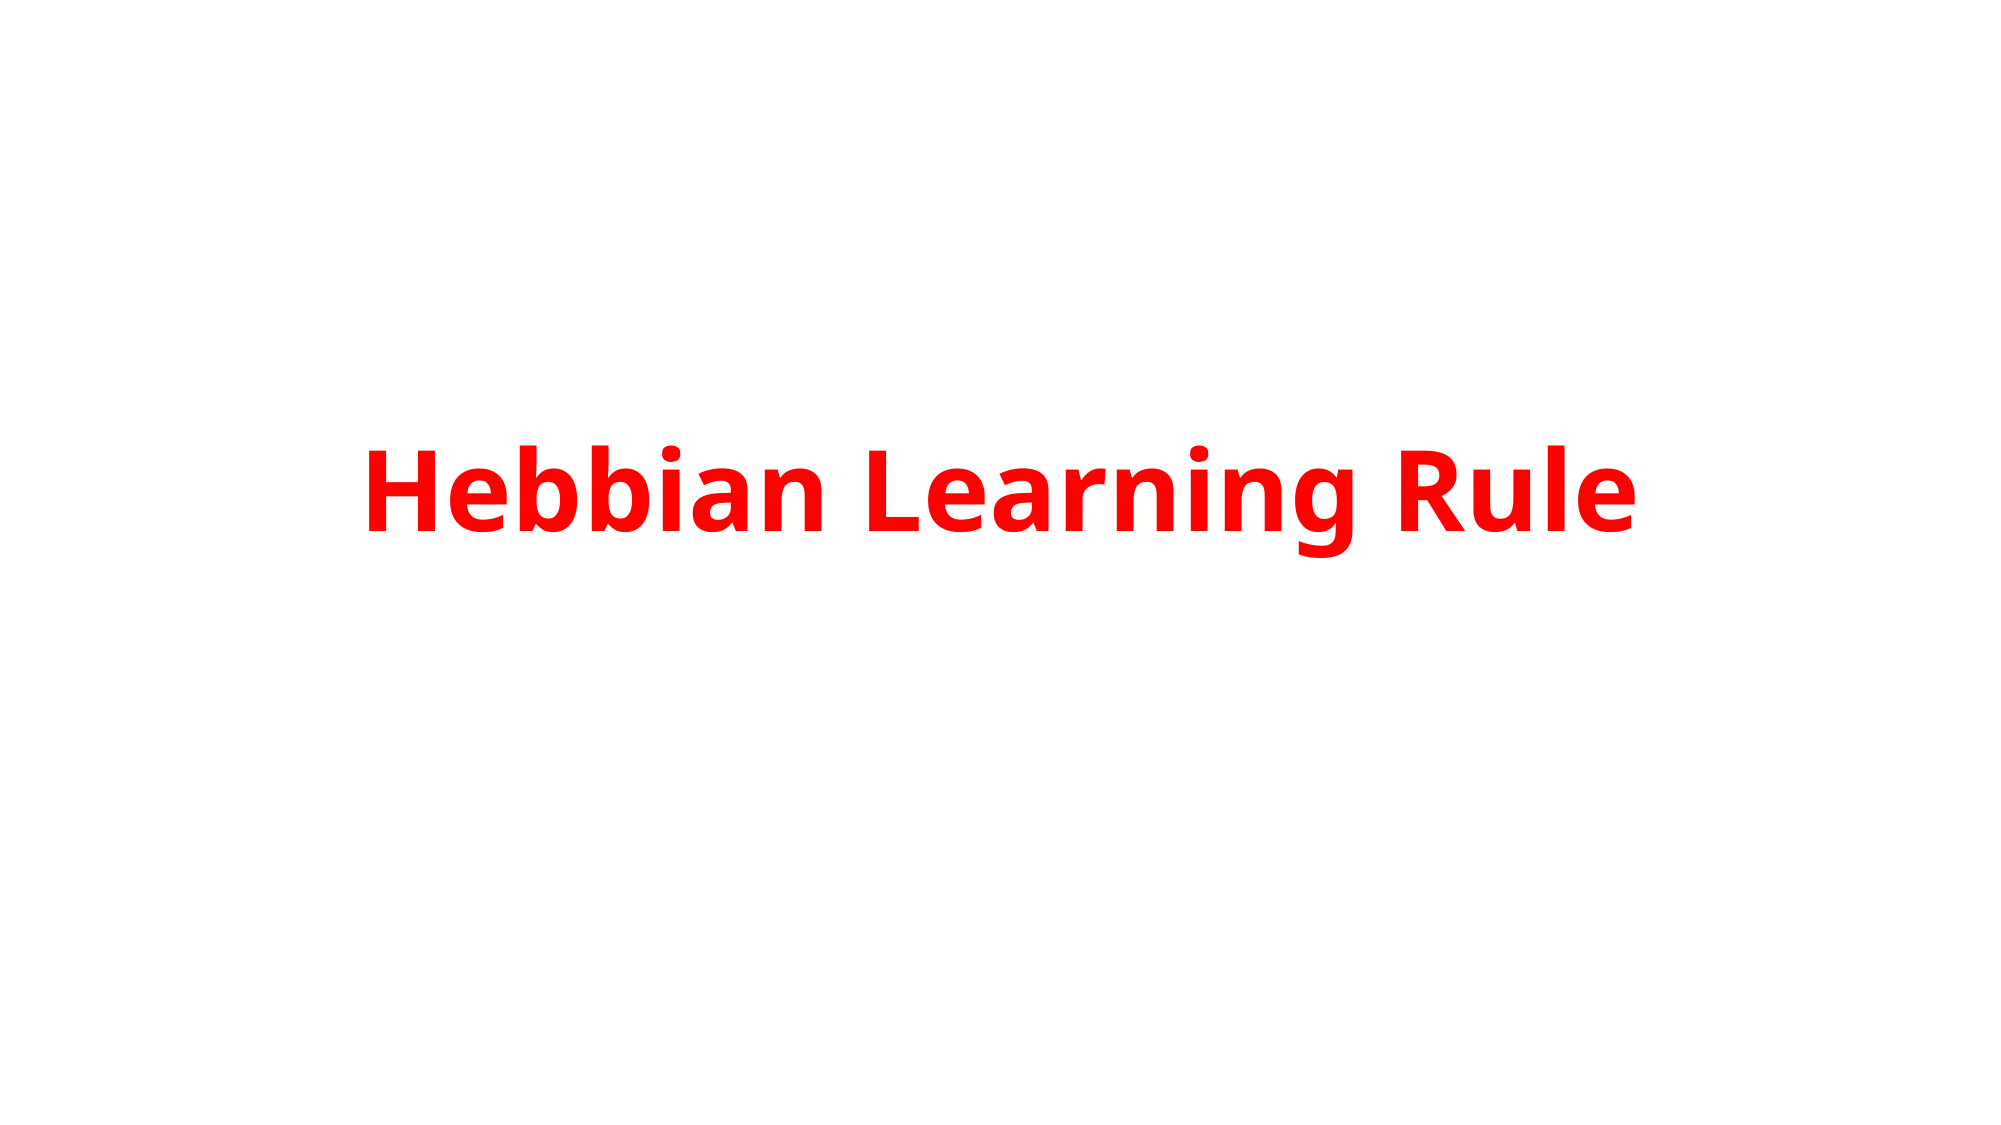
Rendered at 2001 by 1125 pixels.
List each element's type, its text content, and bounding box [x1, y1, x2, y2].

title Hebbian Learning Rule [249, 427, 1750, 564]
